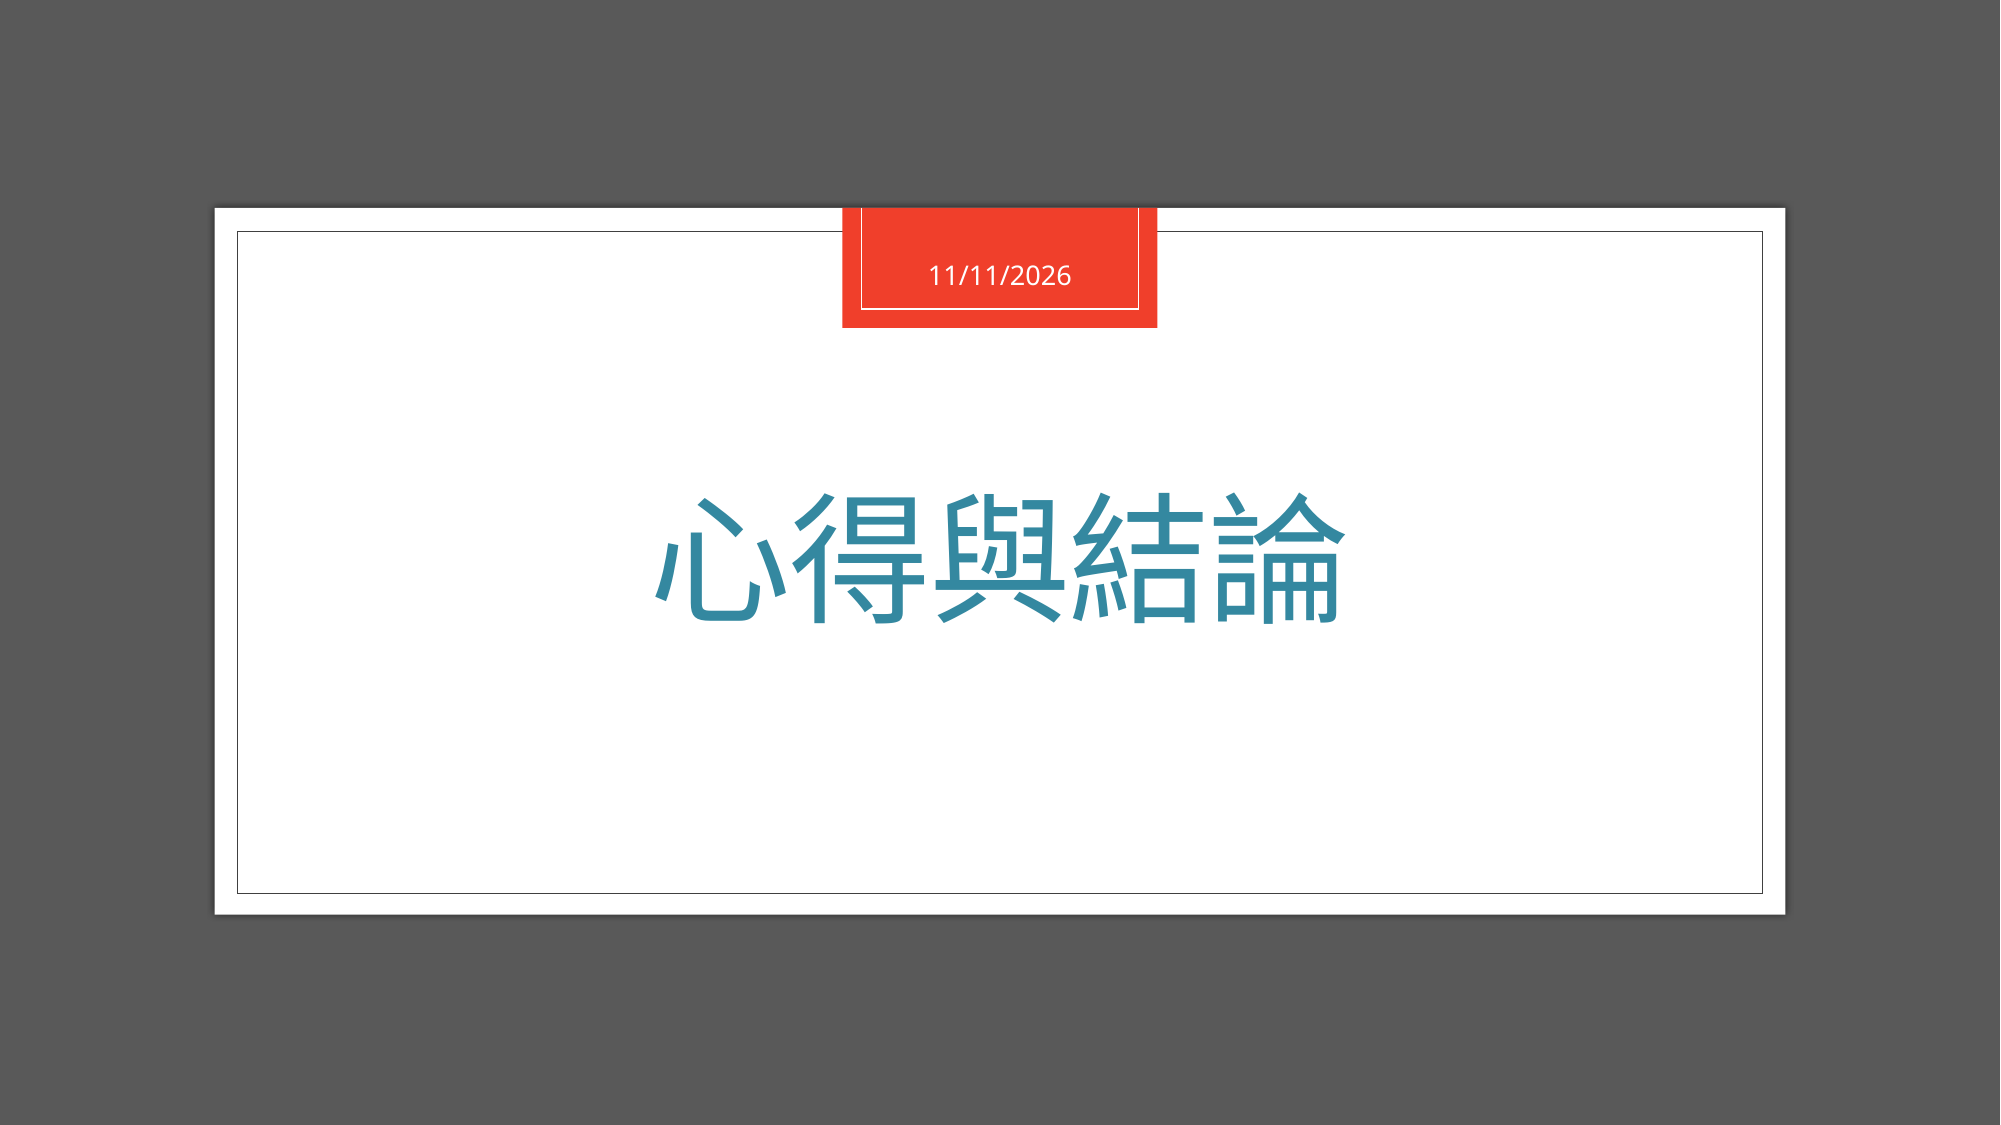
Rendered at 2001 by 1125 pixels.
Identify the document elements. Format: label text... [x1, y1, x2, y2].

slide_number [872, 220, 1128, 303]
title 心得與結論 [267, 373, 1733, 769]
